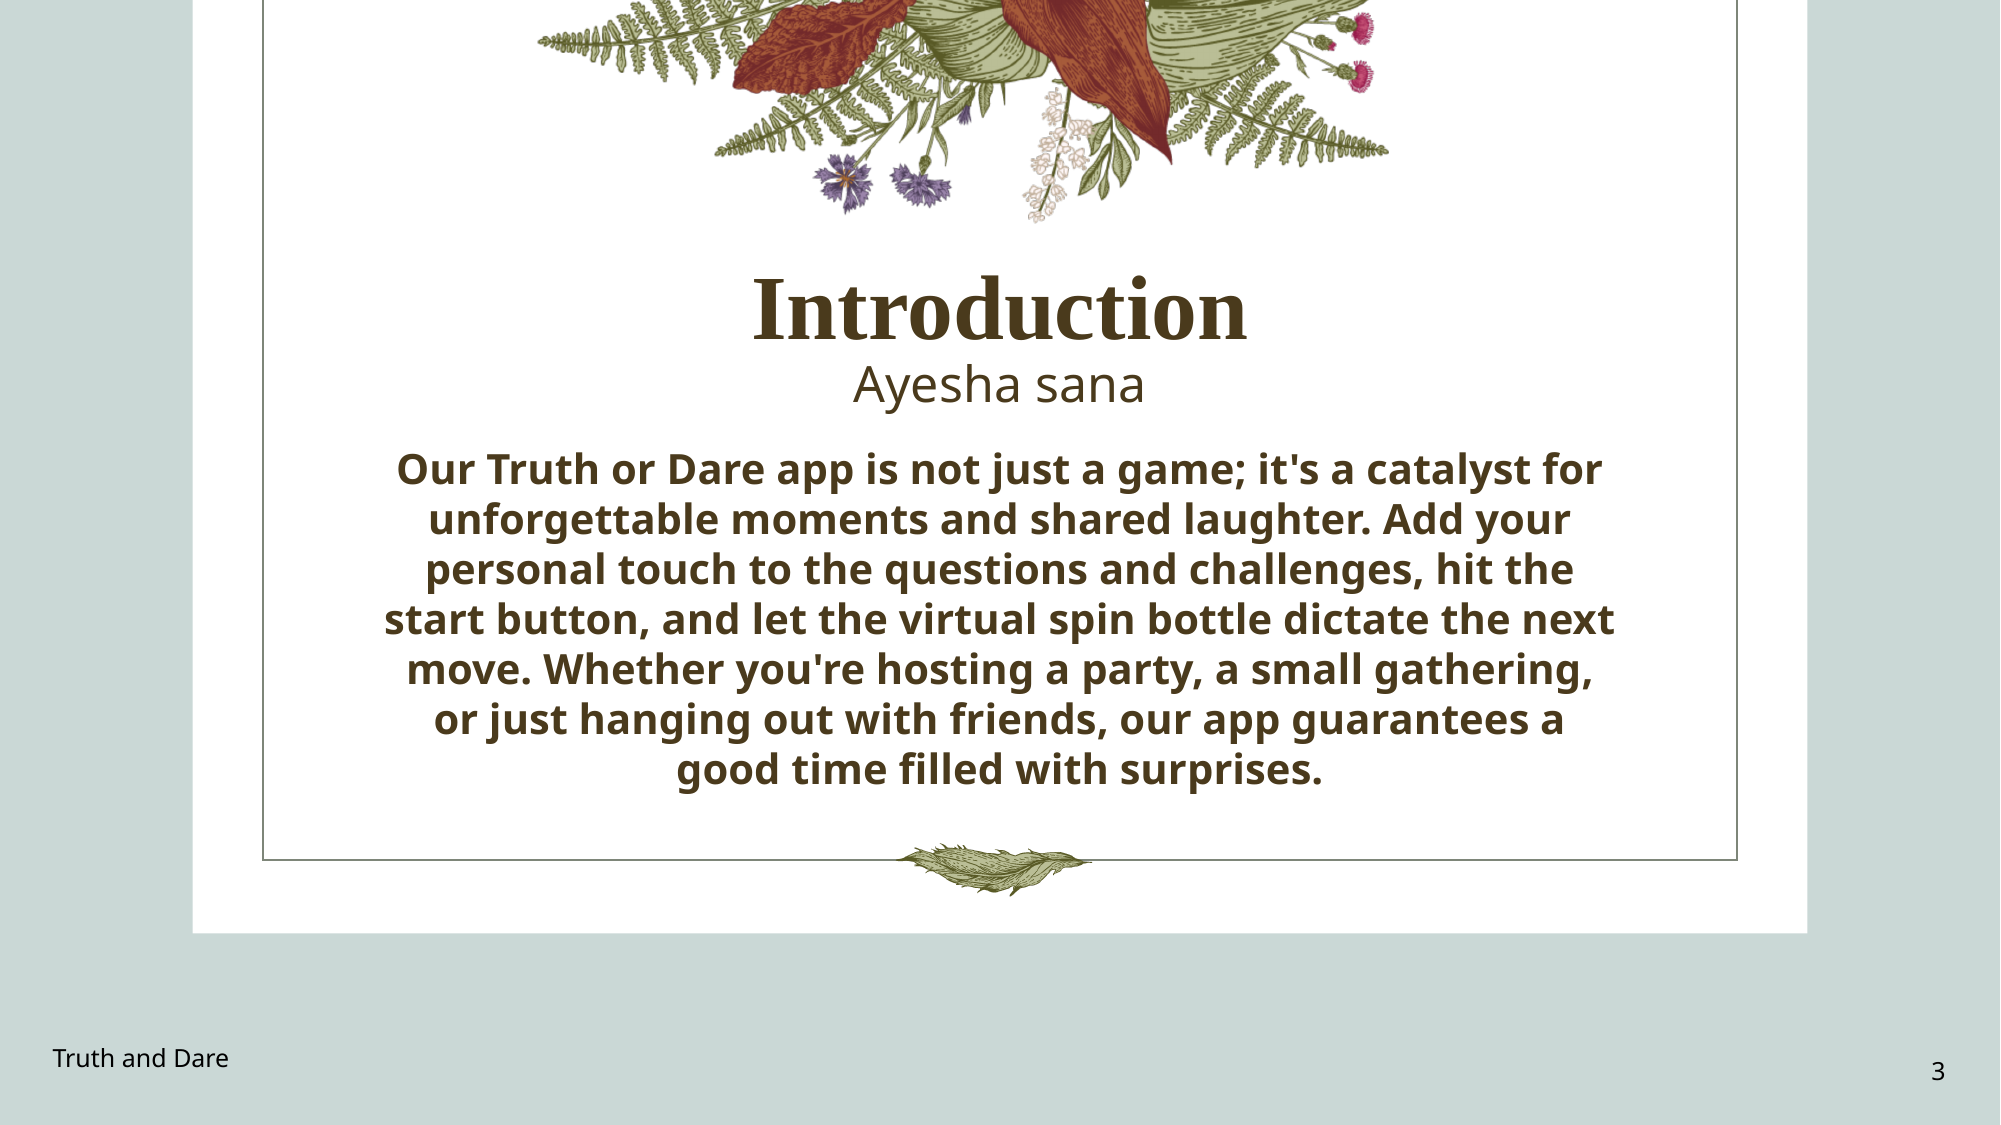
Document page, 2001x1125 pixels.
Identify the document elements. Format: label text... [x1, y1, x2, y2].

footer Truth and Dare [37, 1042, 713, 1103]
slide_number 3 [1510, 1042, 1961, 1103]
picture [535, 0, 1416, 228]
title Introduction Ayesha sana [286, 228, 1714, 446]
picture [894, 878, 1093, 897]
list Our Truth or Dare app is not just a game; it's a catalyst for unforgettable moments and shared laughter. Add your personal touch to the questions and challenges, hit the start button, and let the virtual spin bottle dictate the next move. Whether you're hosting a party, a small gathering, or just hanging out with friends, our app guarantees a good time filled with surprises. [364, 435, 1636, 878]
